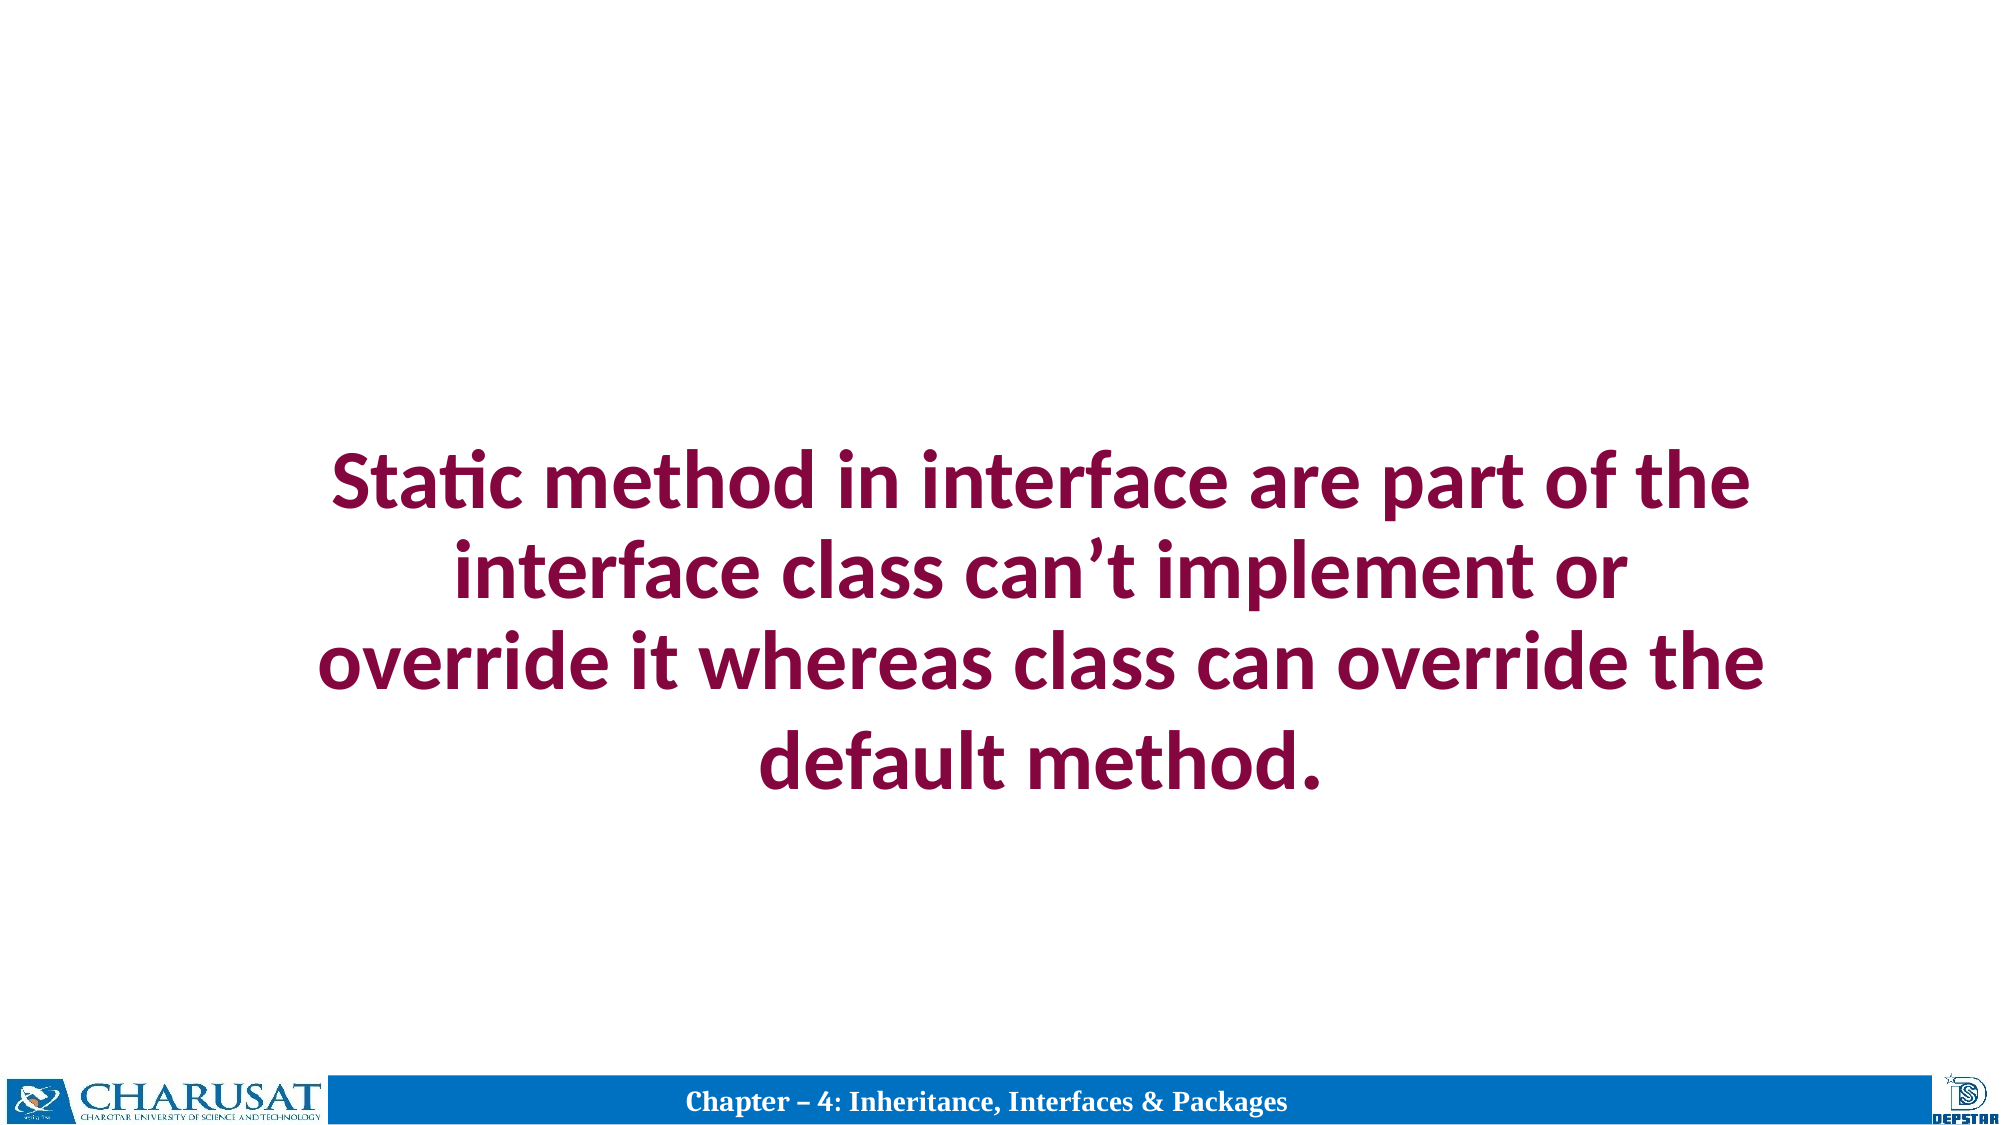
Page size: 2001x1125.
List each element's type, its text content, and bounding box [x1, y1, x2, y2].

picture [0, 1075, 328, 1125]
title Static method in interface are part of the interface class can’t implement or override it whereas class can override the default method. [291, 426, 1792, 818]
picture [1932, 1073, 1999, 1124]
